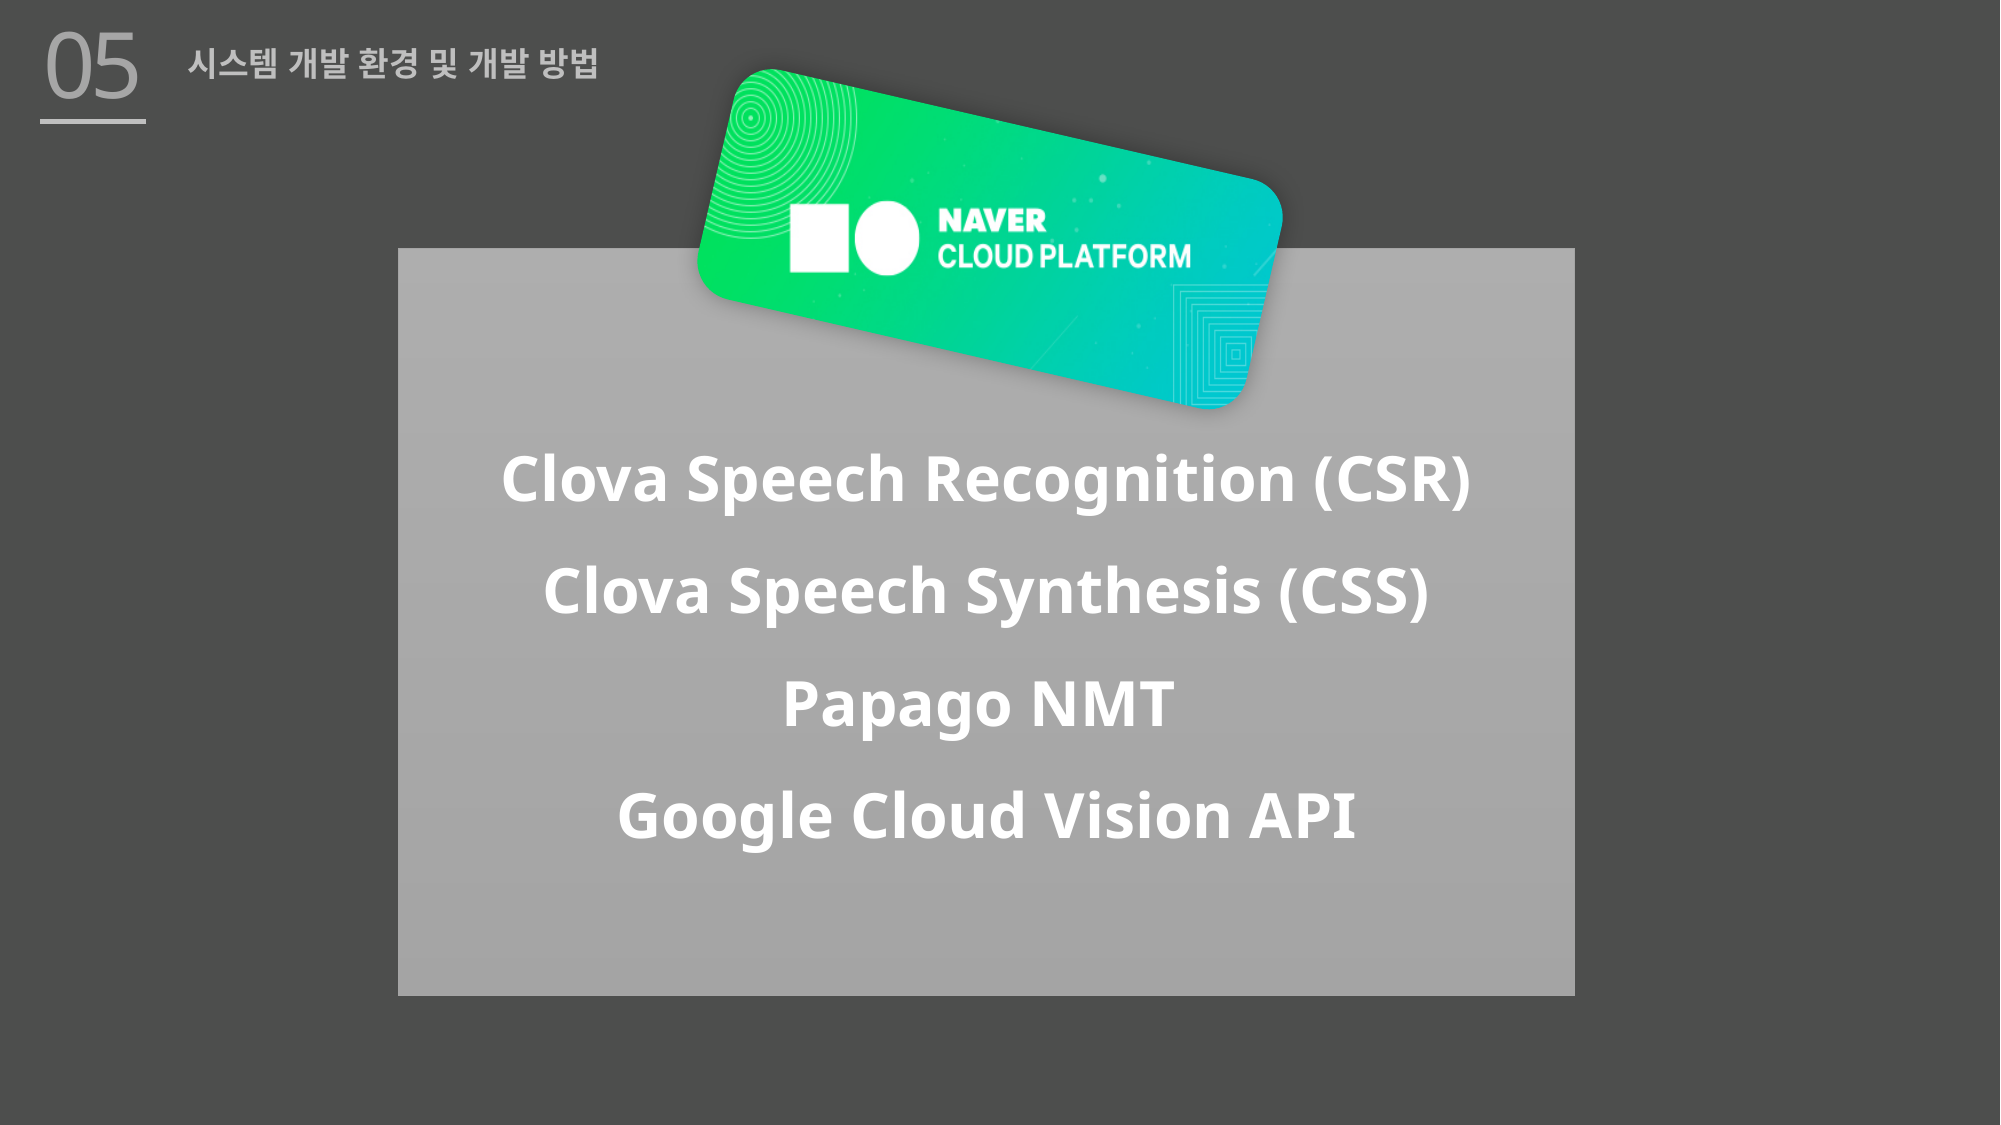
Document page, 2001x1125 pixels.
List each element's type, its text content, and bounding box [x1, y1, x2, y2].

text_box [398, 248, 1575, 996]
text_box 05 [0, 0, 187, 125]
text_box Clova Speech Recognition (CSR) Clova Speech Synthesis (CSS) Papago NMT Google Cloud Vision API [485, 394, 1488, 859]
text_box 시스템 개발 환경 및 개발 방법 [173, 35, 709, 90]
picture [697, 69, 1283, 410]
